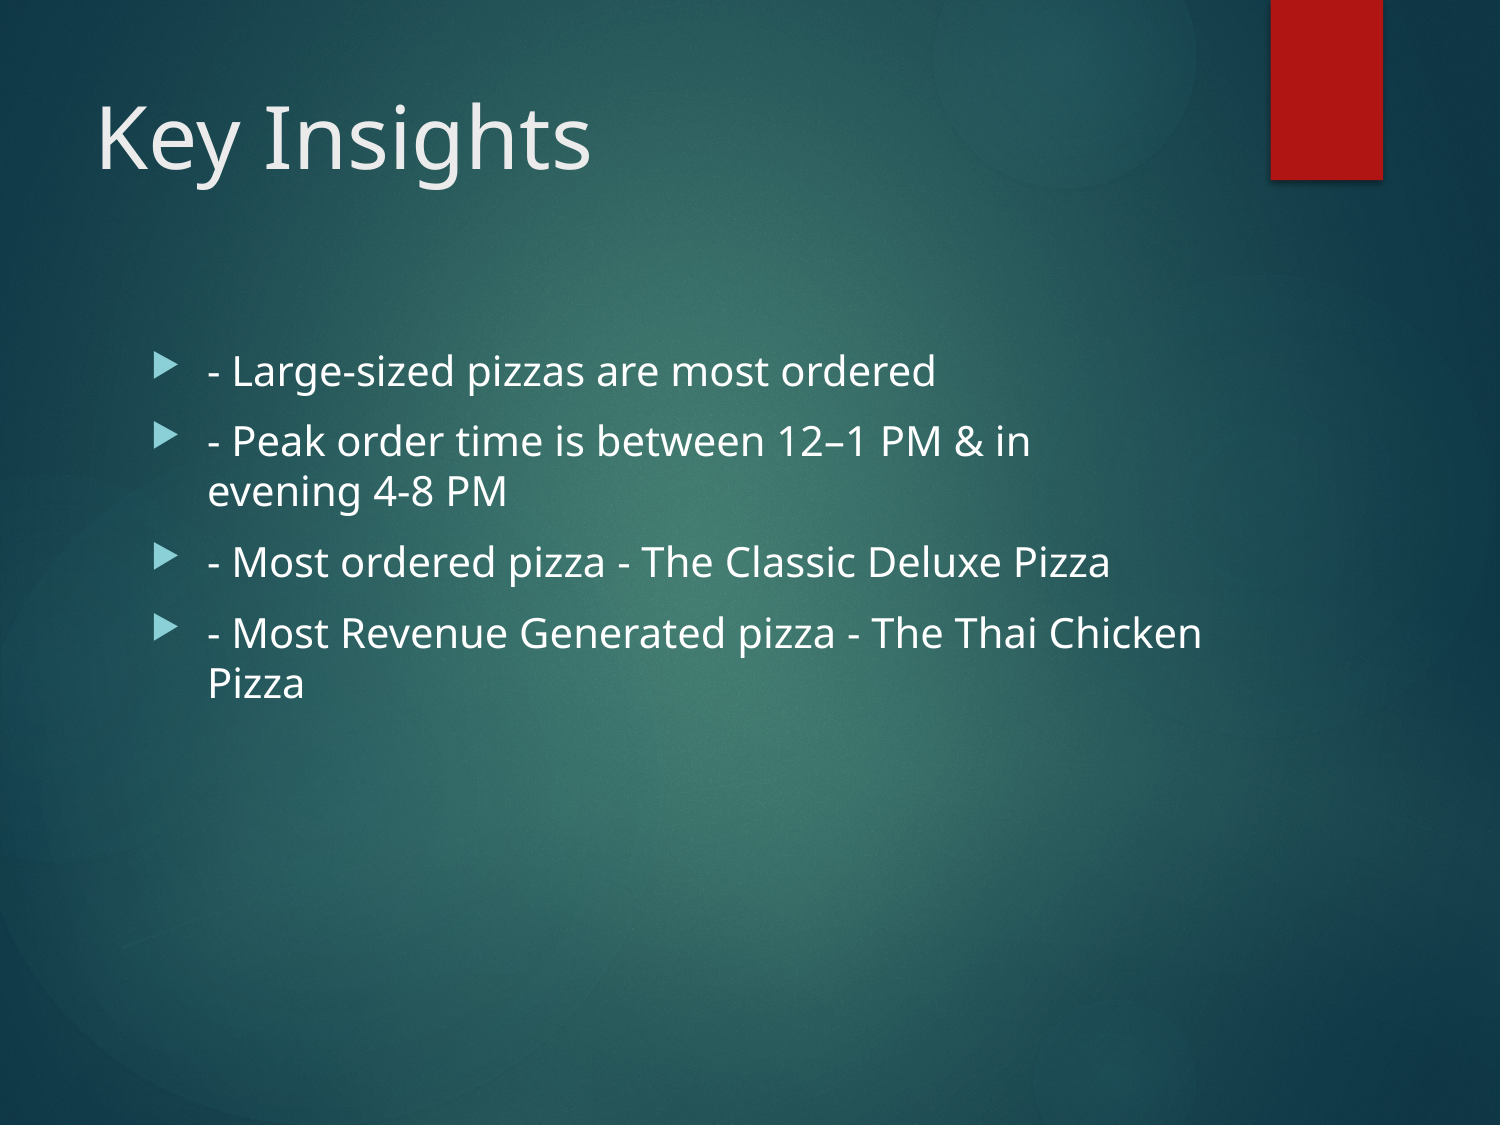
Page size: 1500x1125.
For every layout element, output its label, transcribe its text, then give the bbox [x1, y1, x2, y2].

list - Large-sized pizzas are most ordered - Peak order time is between 12–1 PM & in evening 4-8 PM - Most ordered pizza - The Classic Deluxe Pizza - Most Revenue Generated pizza - The Thai Chicken Pizza [135, 336, 1237, 1025]
title Key Insights [79, 74, 1237, 304]
